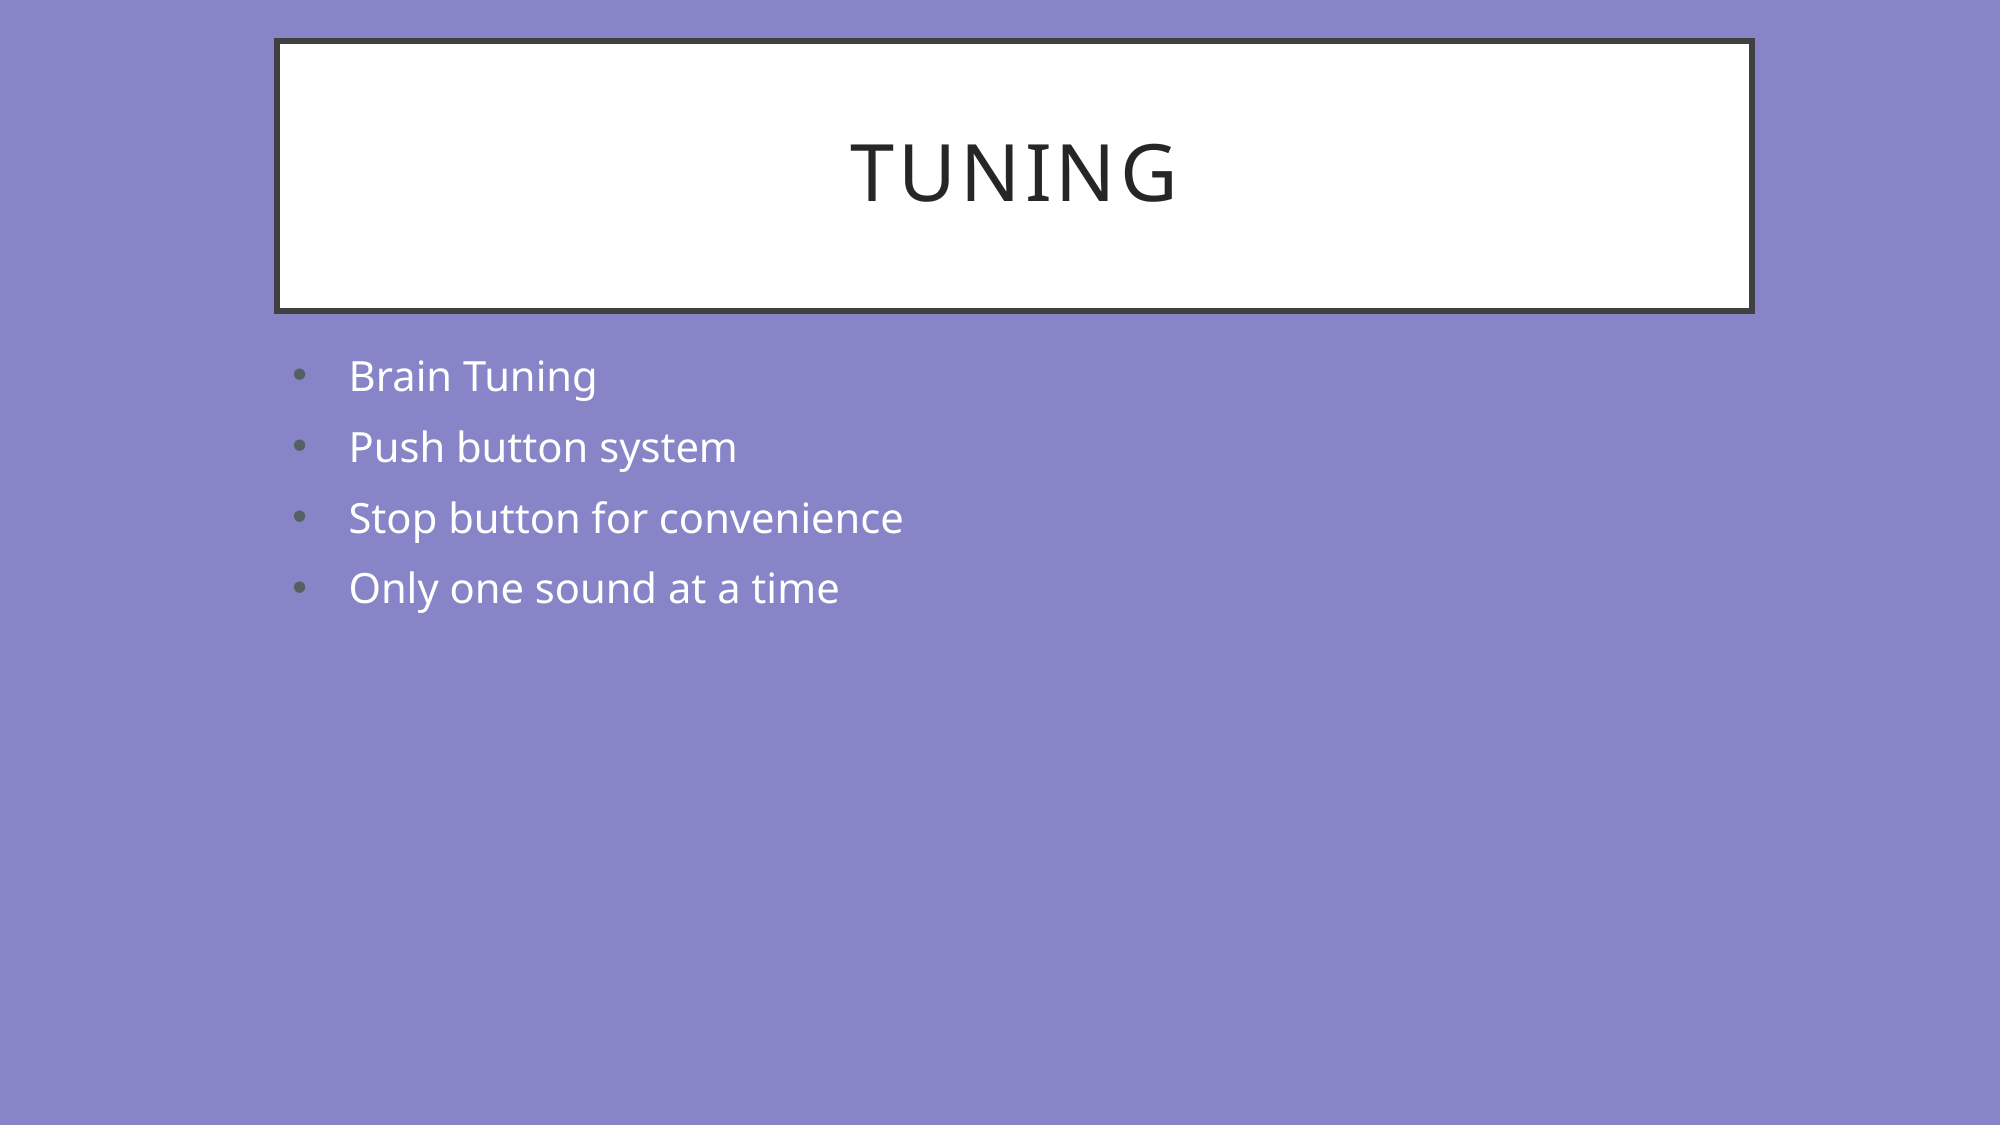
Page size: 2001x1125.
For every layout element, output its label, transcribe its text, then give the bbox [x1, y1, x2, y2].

subtitle Brain Tuning Push button system Stop button for convenience Only one sound at a time [277, 341, 1759, 918]
title Tuning [274, 38, 1755, 314]
